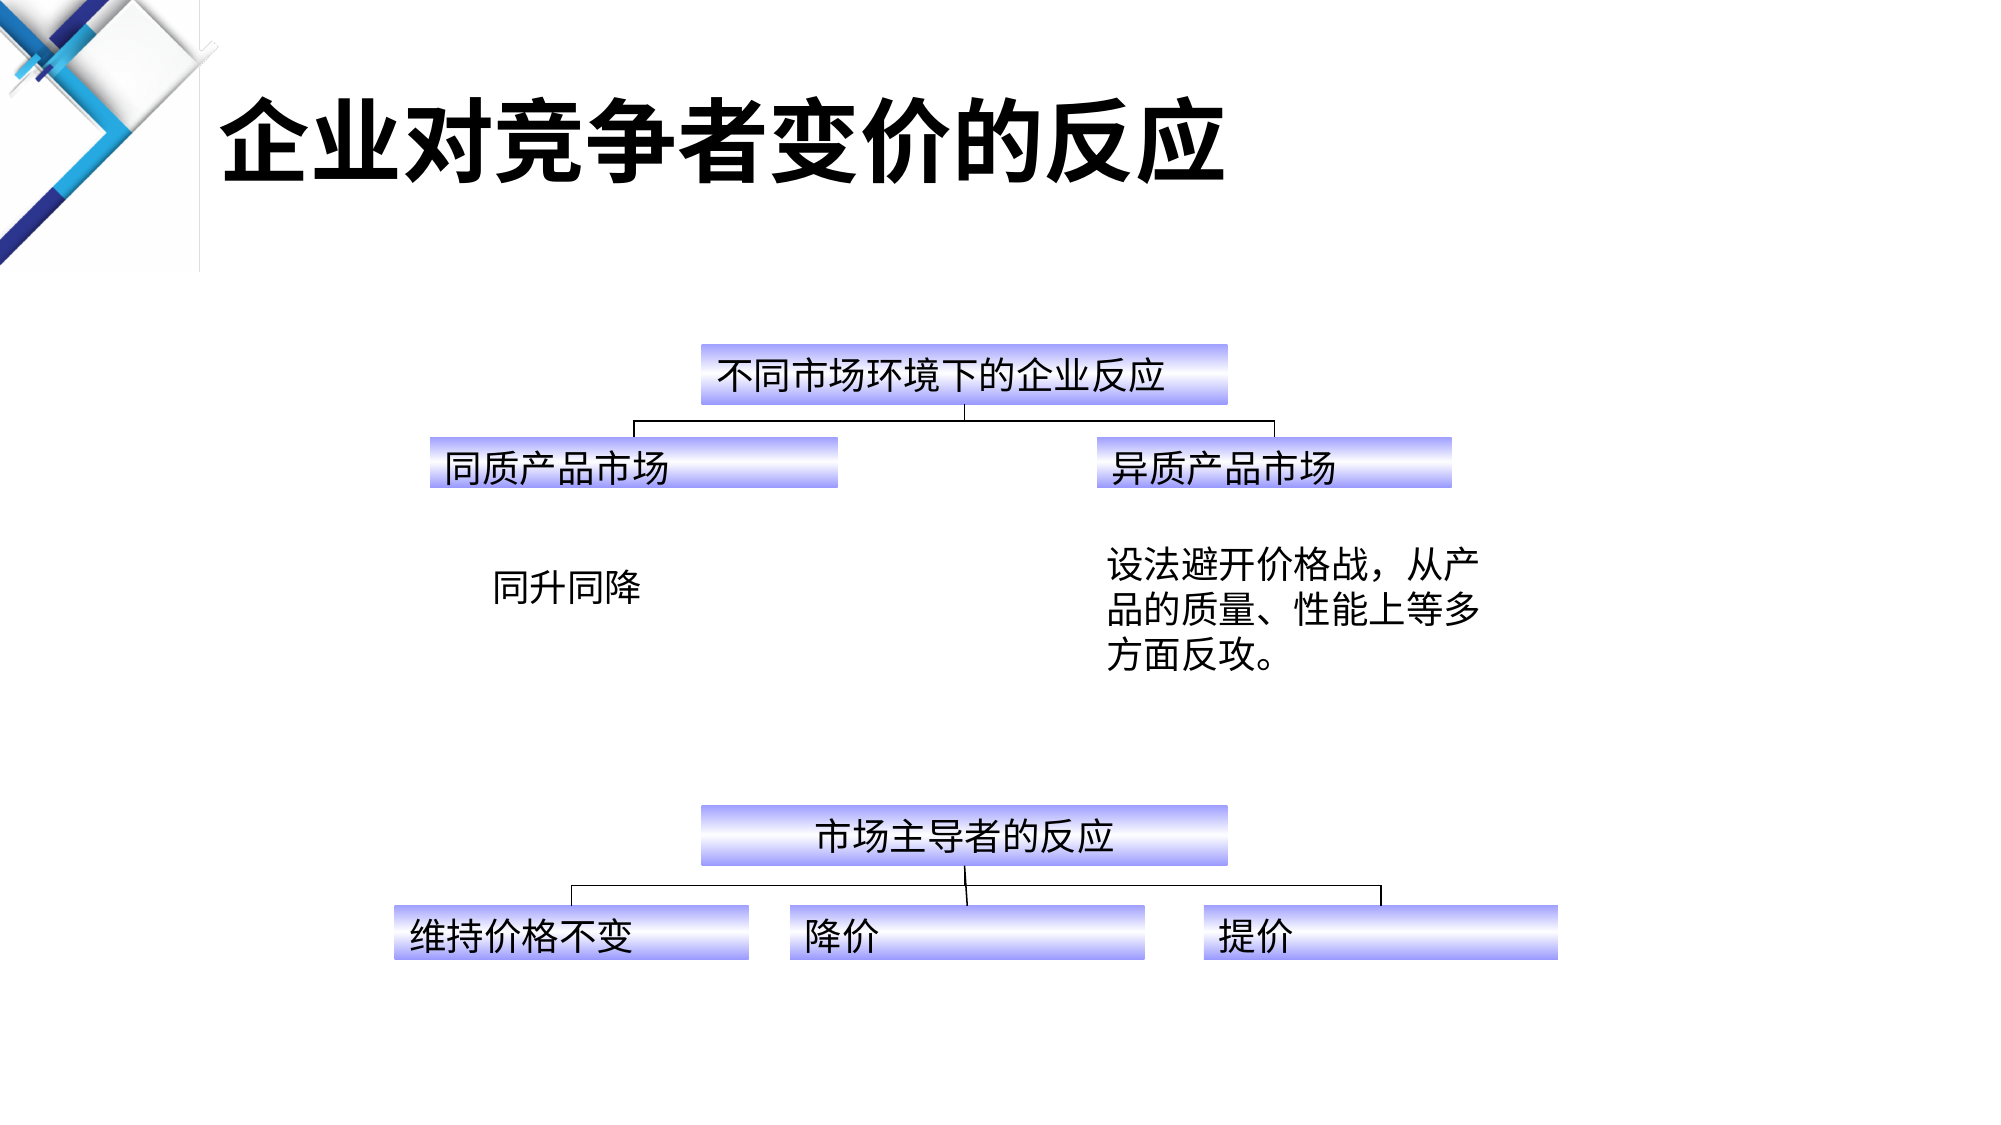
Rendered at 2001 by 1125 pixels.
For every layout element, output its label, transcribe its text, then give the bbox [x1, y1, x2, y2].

text_box 设法避开价格战，从产品的质量、性能上等多方面反攻。 [1091, 533, 1529, 684]
text_box 同升同降 [477, 556, 832, 617]
picture [0, 0, 220, 272]
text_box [394, 805, 1559, 960]
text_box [429, 344, 1452, 488]
title 企业对竞争者变价的反应 [203, 45, 1900, 233]
